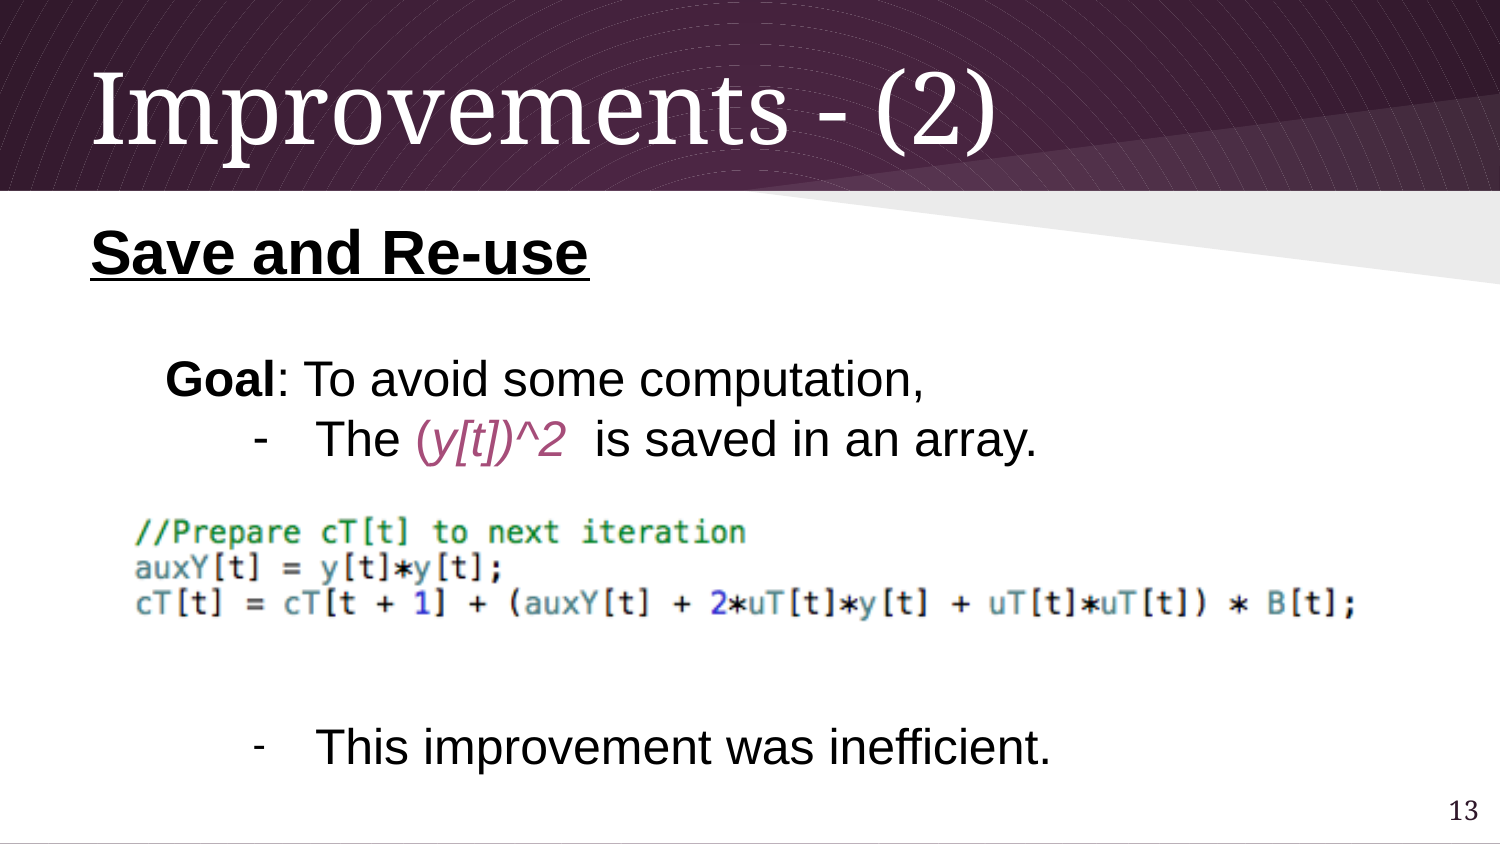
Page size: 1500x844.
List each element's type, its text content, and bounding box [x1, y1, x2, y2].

title Improvements - (2) [75, 33, 1425, 175]
slide_number 12 [1403, 779, 1494, 844]
list Save and Re-use Goal: To avoid some computation, The (y[t])^2 is saved in an array. This improvement was inefficient. [75, 196, 1425, 808]
picture [128, 508, 1371, 637]
